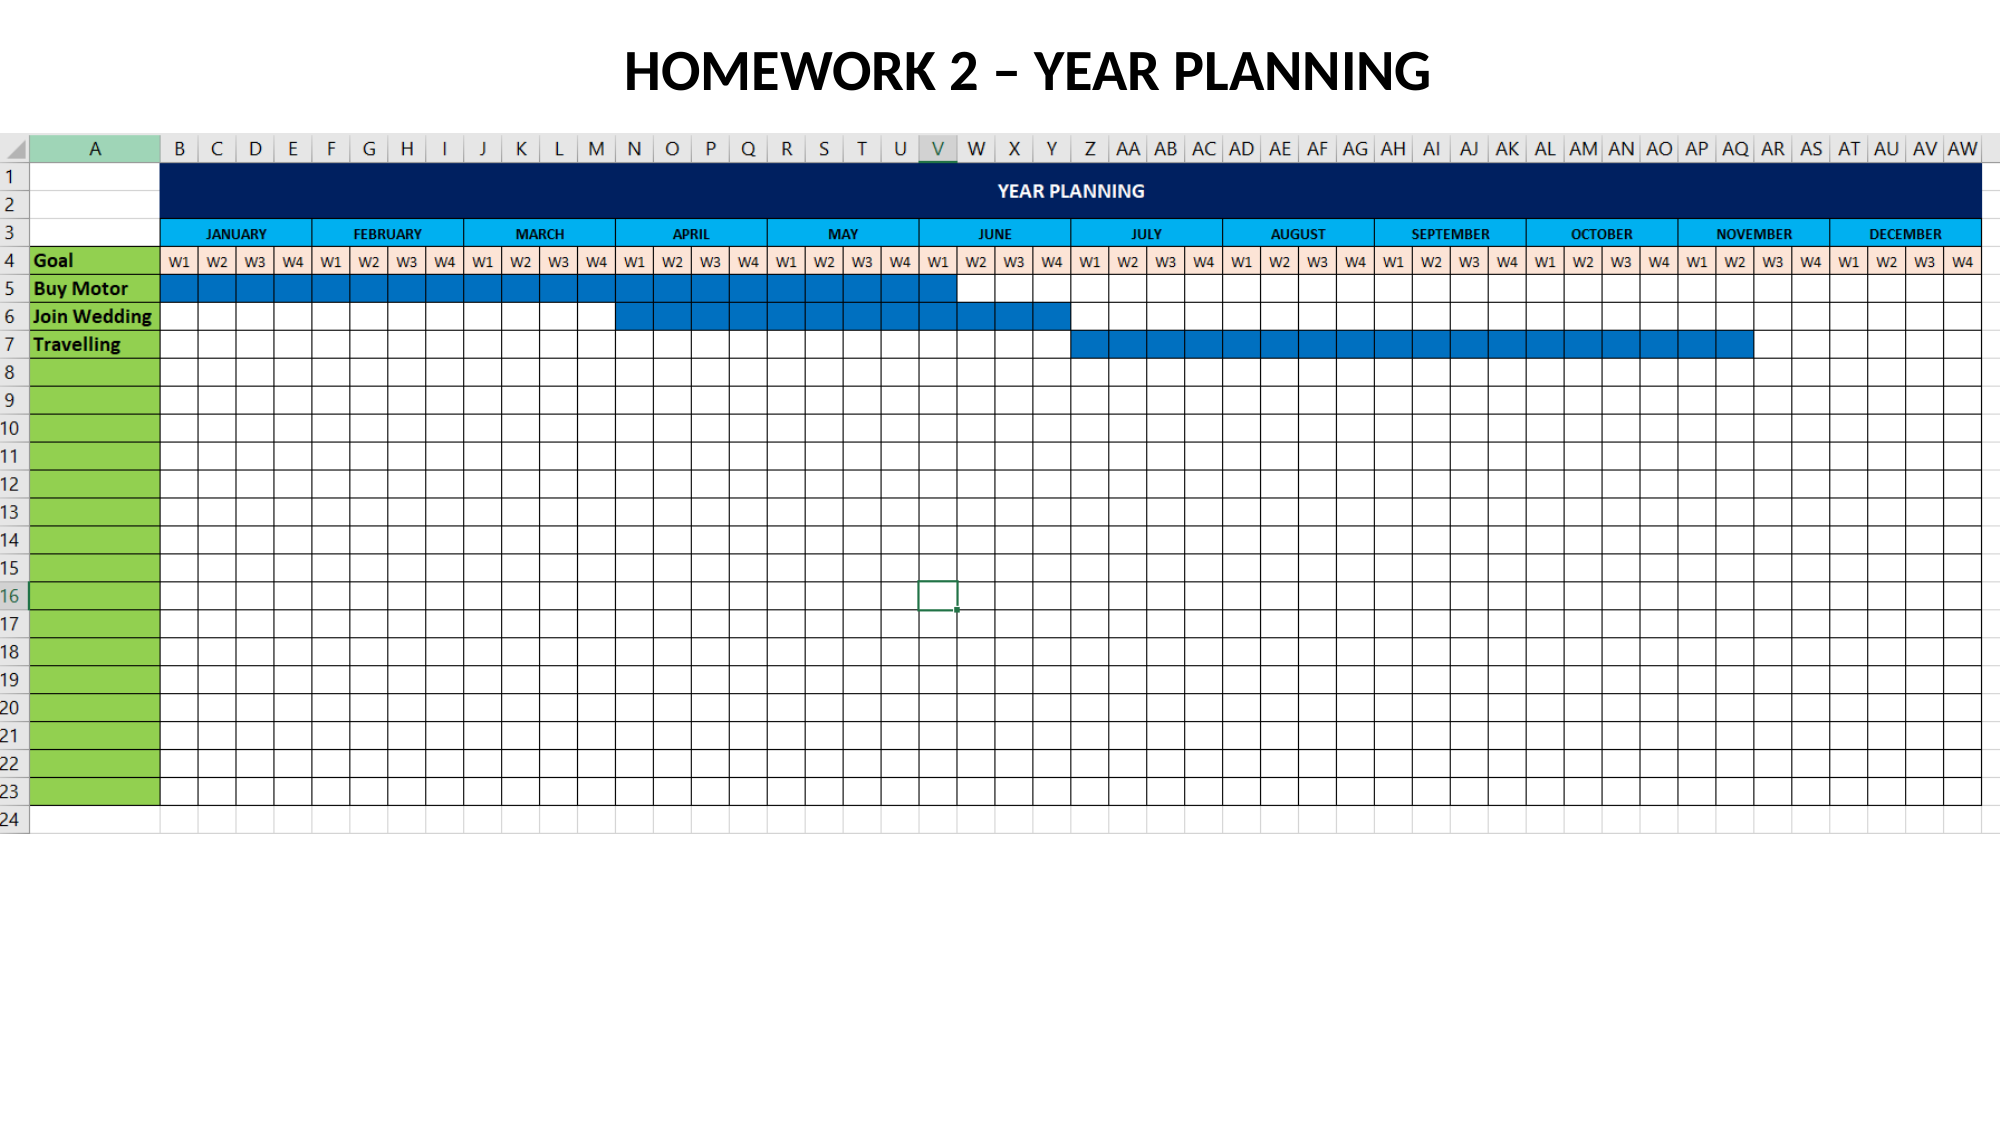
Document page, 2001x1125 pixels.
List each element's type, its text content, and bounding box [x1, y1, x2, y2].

text_box HOMEWORK 2 – YEAR PLANNING [609, 24, 1458, 110]
picture [0, 133, 2000, 834]
